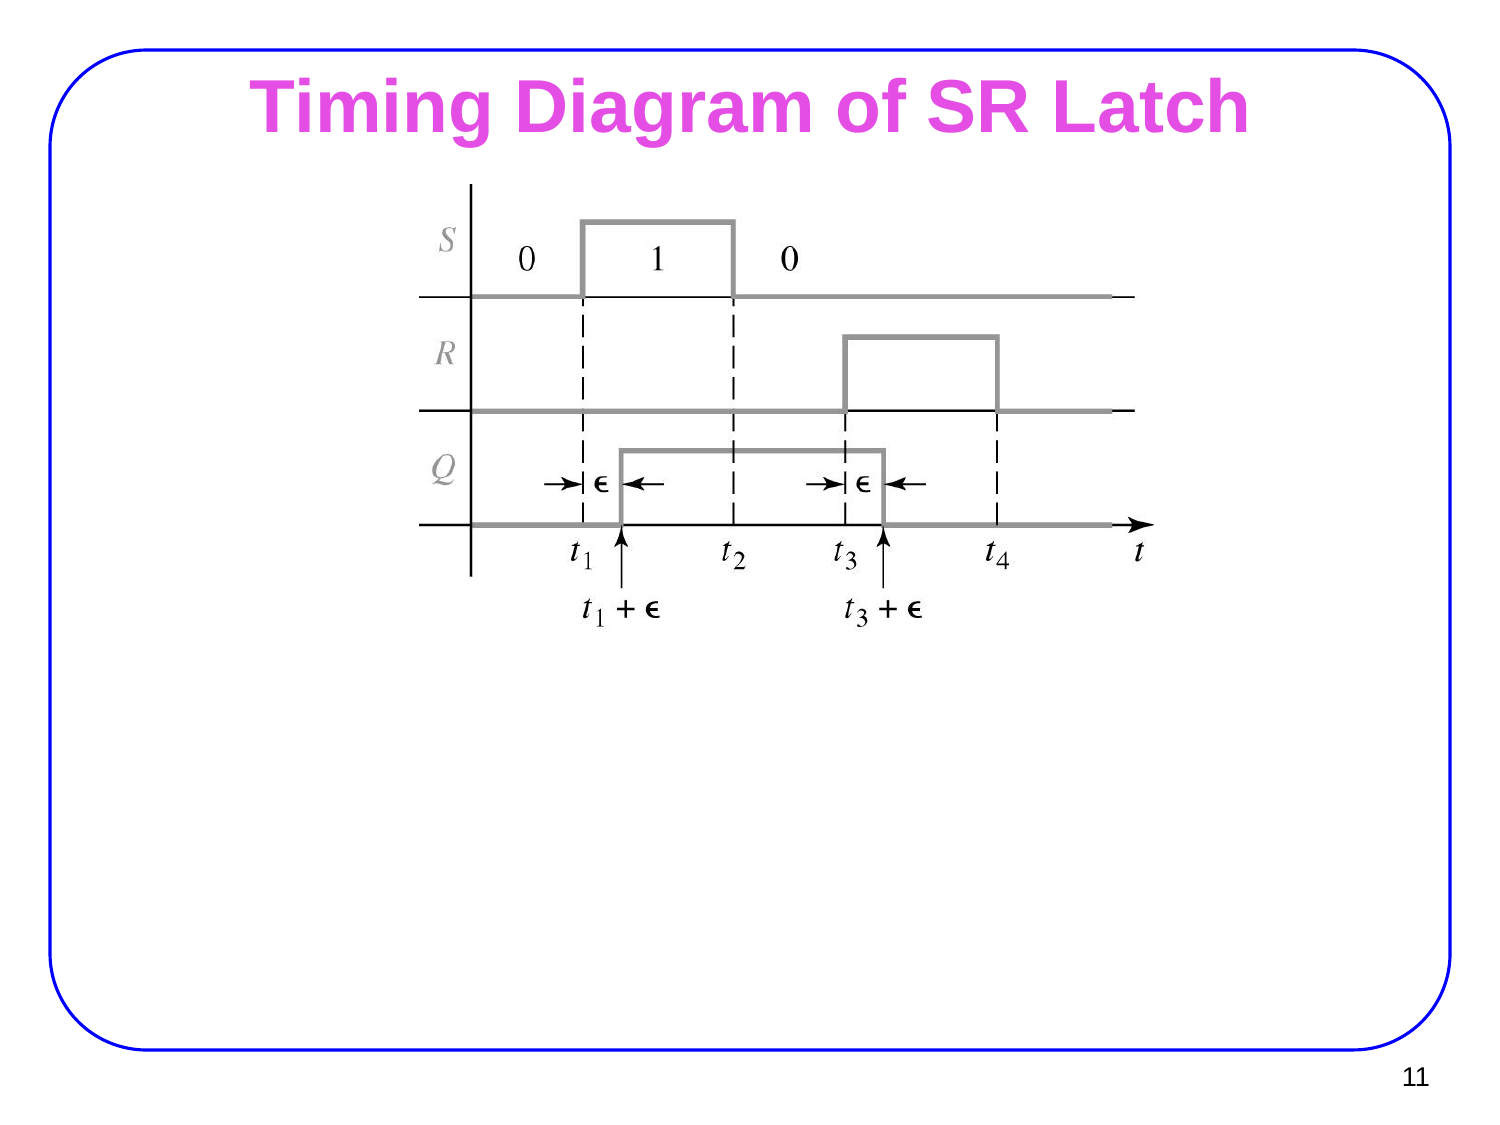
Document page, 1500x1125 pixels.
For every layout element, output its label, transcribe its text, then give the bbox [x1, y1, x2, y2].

slide_number 11 [1351, 1047, 1444, 1104]
picture [419, 184, 1154, 635]
title Timing Diagram of SR Latch [113, 66, 1389, 140]
